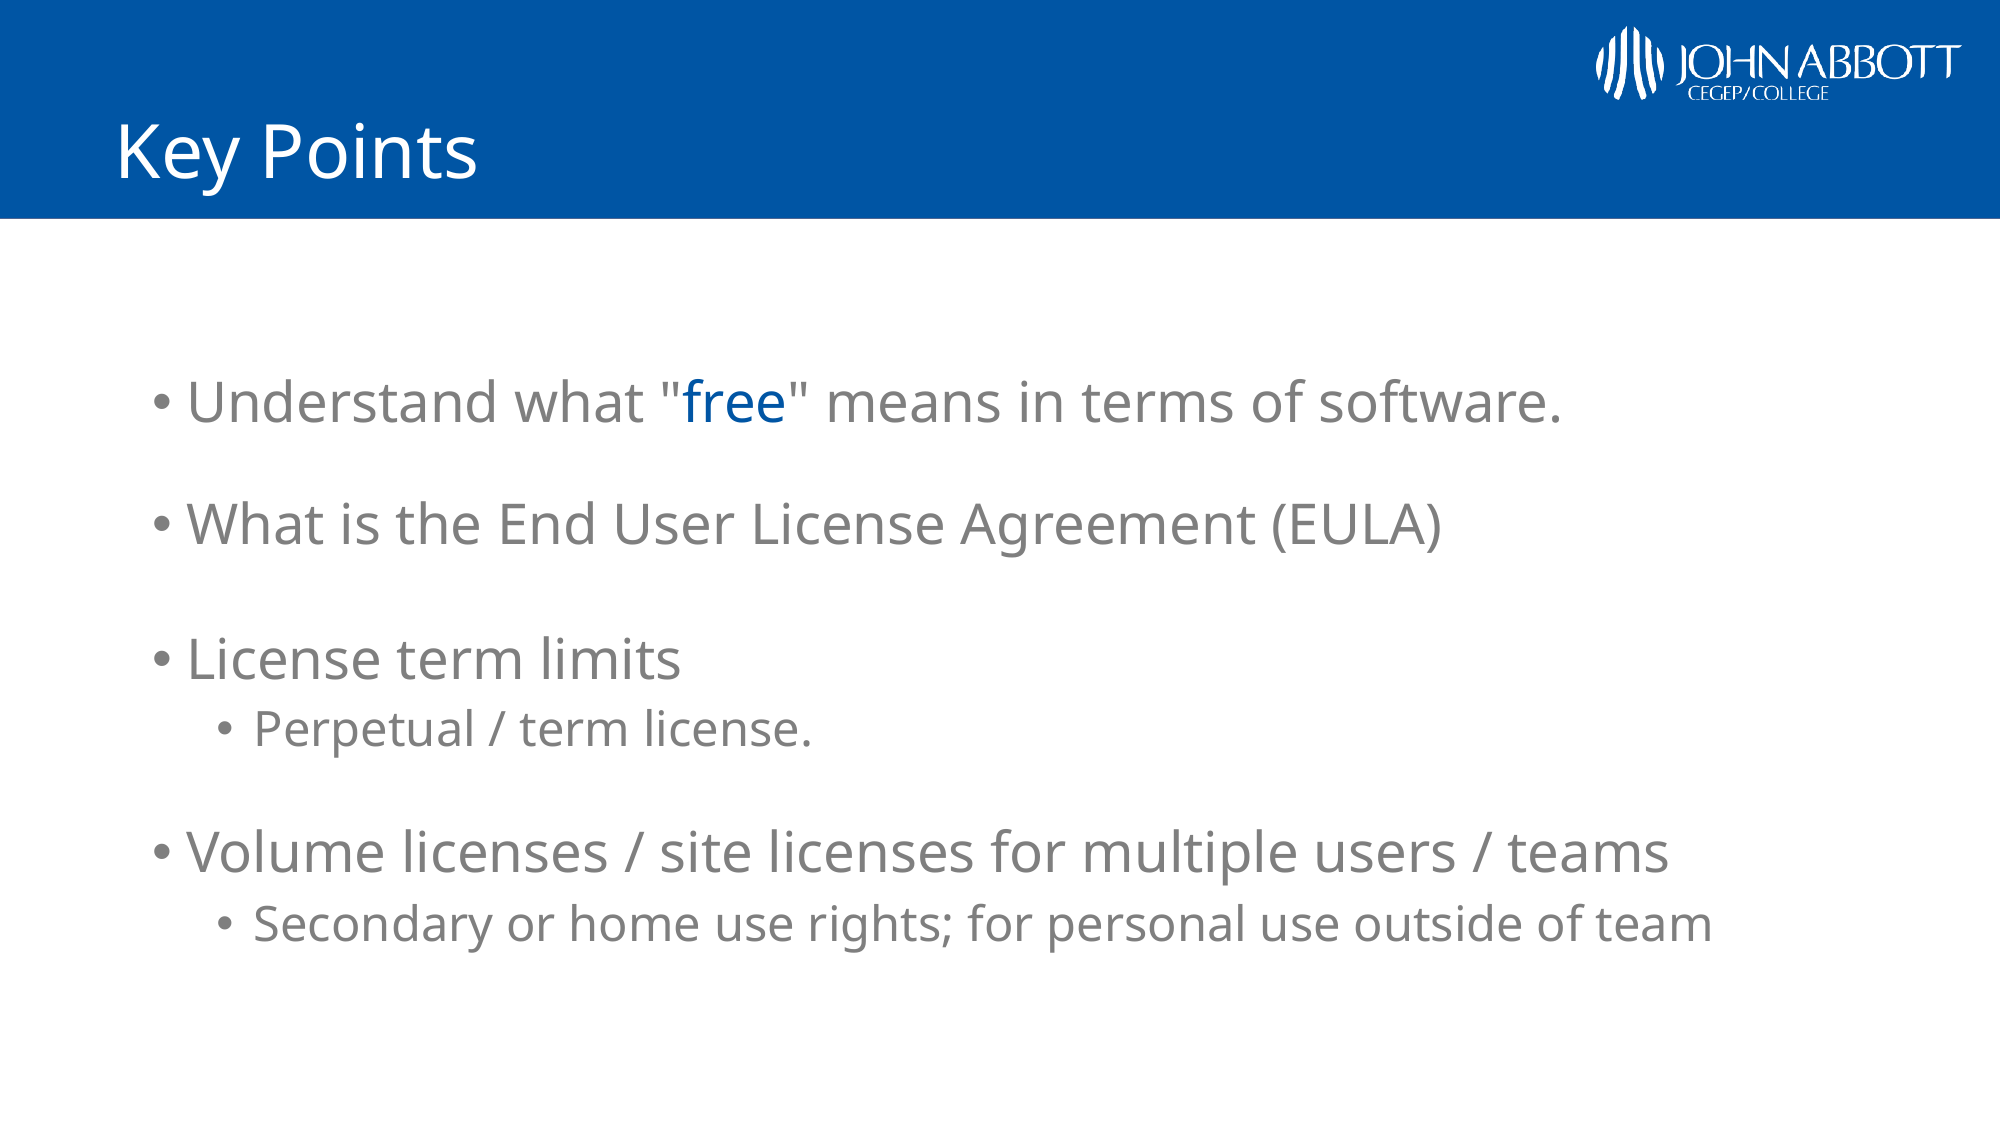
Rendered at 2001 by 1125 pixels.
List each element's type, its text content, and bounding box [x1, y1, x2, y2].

picture [1863, 26, 1962, 100]
list Understand what "free" means in terms of software. What is the End User License Agreement (EULA) License term limits Perpetual / term license. Volume licenses / site licenses for multiple users / teams Secondary or home use rights; for personal use outside of team [137, 299, 1863, 1014]
title Key Points [99, 0, 1863, 202]
